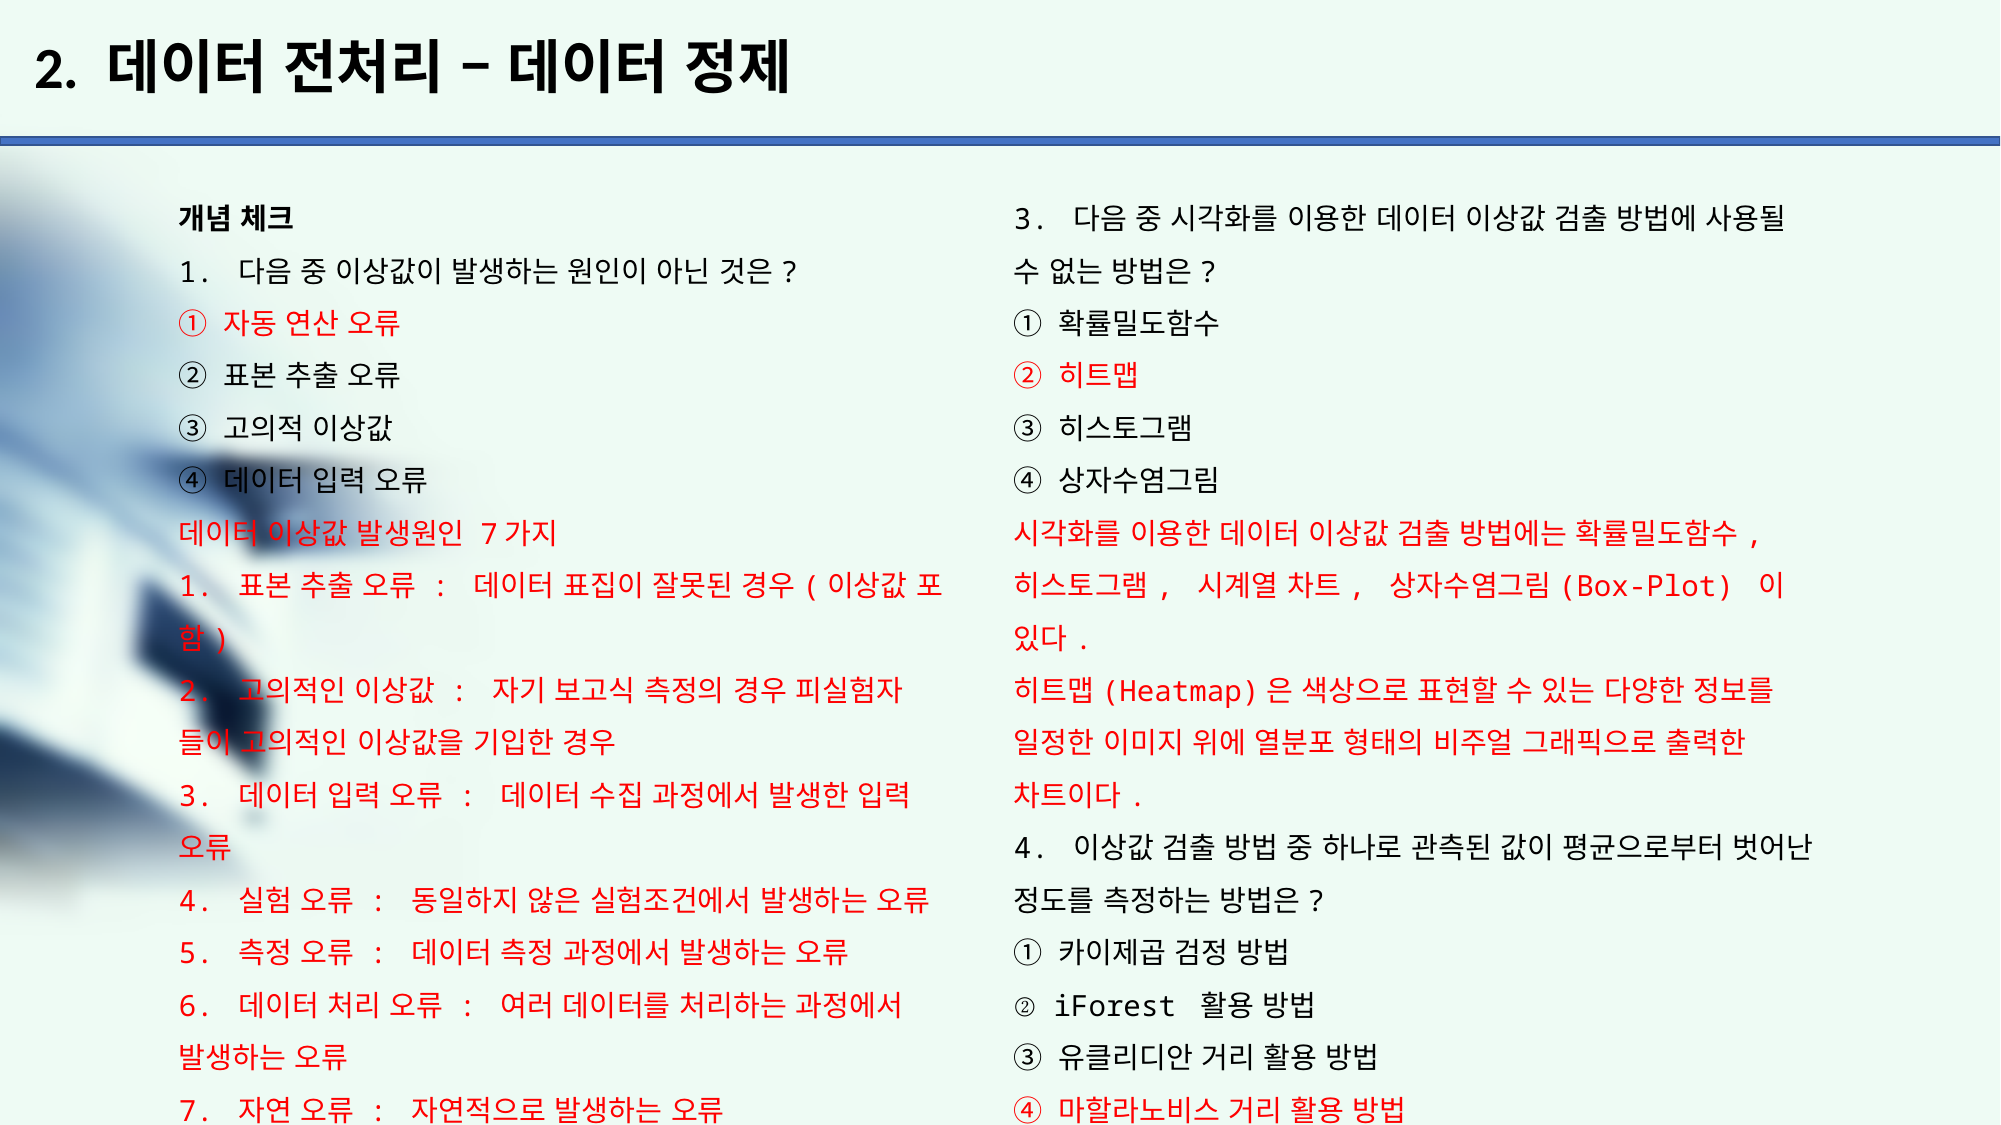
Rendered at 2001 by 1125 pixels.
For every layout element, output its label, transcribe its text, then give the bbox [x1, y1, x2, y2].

title 2. 데이터 전처리 – 데이터 정제 [19, 14, 1745, 126]
text_box 3. 다음 중 시각화를 이용한 데이터 이상값 검출 방법에 사용될 수 없는 방법은? ① 확률밀도함수 ② 히트맵 ③ 히스토그램 ④ 상자수염그림 시각화를 이용한 데이터 이상값 검출 방법에는 확률밀도함수, 히스토그램, 시계열 차트, 상자수염그림(Box-Plot) 이 있다. 히트맵(Heatmap)은 색상으로 표현할 수 있는 다양한 정보를 일정한 이미지 위에 열분포 형태의 비주얼 그래픽으로 출력한 차트이다. 4. 이상값 검출 방법 중 하나로 관측된 값이 평균으로부터 벗어난 정도를 측정하는 방법은? ① 카이제곱 검정 방법 ② iForest 활용 방법 ③ 유클리디안 거리 활용 방법 ④ 마할라노비스 거리 활용 방법 카이제곱 검정 방법 : 통계 기법 중 하나로 데이터가 정규 분포 형태이지만 자료의 수가 적은 경우 이상값을 검출하는 방법이다. iForest : 거리 또는 밀도를 활용하지 않고 의사결정나무를 이용하여 이상값을 확인하는 방법이다. [999, 175, 1836, 1125]
text_box 개념 체크 1. 다음 중 이상값이 발생하는 원인이 아닌 것은? ① 자동 연산 오류 ② 표본 추출 오류 ③ 고의적 이상값 ④ 데이터 입력 오류 데이터 이상값 발생원인 7가지 1. 표본 추출 오류 : 데이터 표집이 잘못된 경우(이상값 포함) 2. 고의적인 이상값 : 자기 보고식 측정의 경우 피실험자 들이 고의적인 이상값을 기입한 경우 3. 데이터 입력 오류 : 데이터 수집 과정에서 발생한 입력 오류 4. 실험 오류 : 동일하지 않은 실험조건에서 발생하는 오류 5. 측정 오류 : 데이터 측정 과정에서 발생하는 오류 6. 데이터 처리 오류 : 여러 데이터를 처리하는 과정에서 발생하는 오류 7. 자연 오류 : 자연적으로 발생하는 오류 2. 다음 중 통계기법을 이용한 이상값 검출 방법이 아닌 것은? ① ESD 활용 ② 기하평균 활용 ③ 사분위수 활용 ④ 교차 검증 활용 통계 기법을 이용한 데이터 이상값 검출 방법 ESD(Extreme Studentized Deviation) : 평균으로부터 3시그마 떨어진 값을 이상치로 인식하는 방법. 3표준편차에 해당하는 값이 99.7%이므로 양쪽 0.15%에 해당하는 값을 이상치로 인식한다. 기하평균을 활용한 방법 : 기하평균으로부터 2.5시그마 떨어진 값을 이상값으로 판단하는 방법 사분위수를 활용한 방법 : 제1사분위(Q1), 제3사분위(Q3)를 기준으로 사분위 간 범위(IQR, Q3-Q1)의 1.5배 이상 떨어진 값을 이상값으로 판단하는 방법 표준화 점수(Z-Score)를 활용한 이상값 검출, 딕슨의 Q검정, 그립스 T 검정, 카이제곱 검정 등이 있다. [163, 175, 999, 1125]
picture [0, 146, 2000, 1125]
picture [0, 0, 2000, 136]
